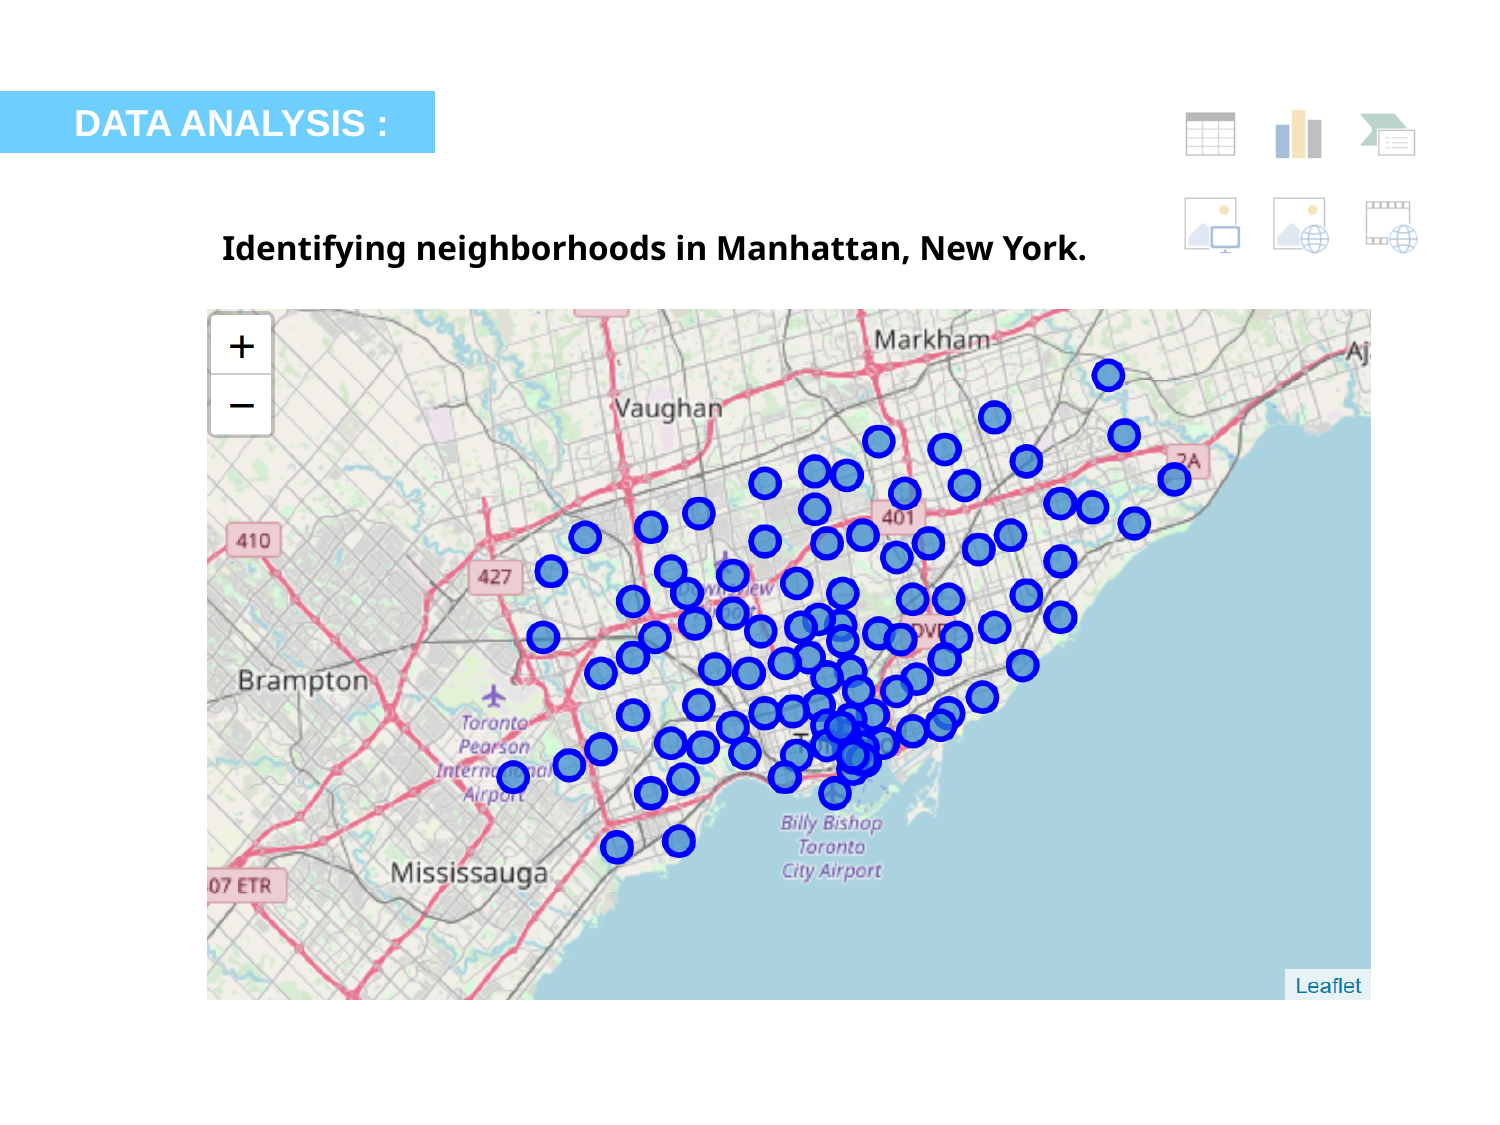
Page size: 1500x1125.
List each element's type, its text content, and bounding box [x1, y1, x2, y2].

title Data Analysis : [0, 91, 435, 153]
text_box Identifying neighborhoods in Manhattan, New York. [207, 219, 1107, 309]
picture [207, 0, 1489, 1000]
